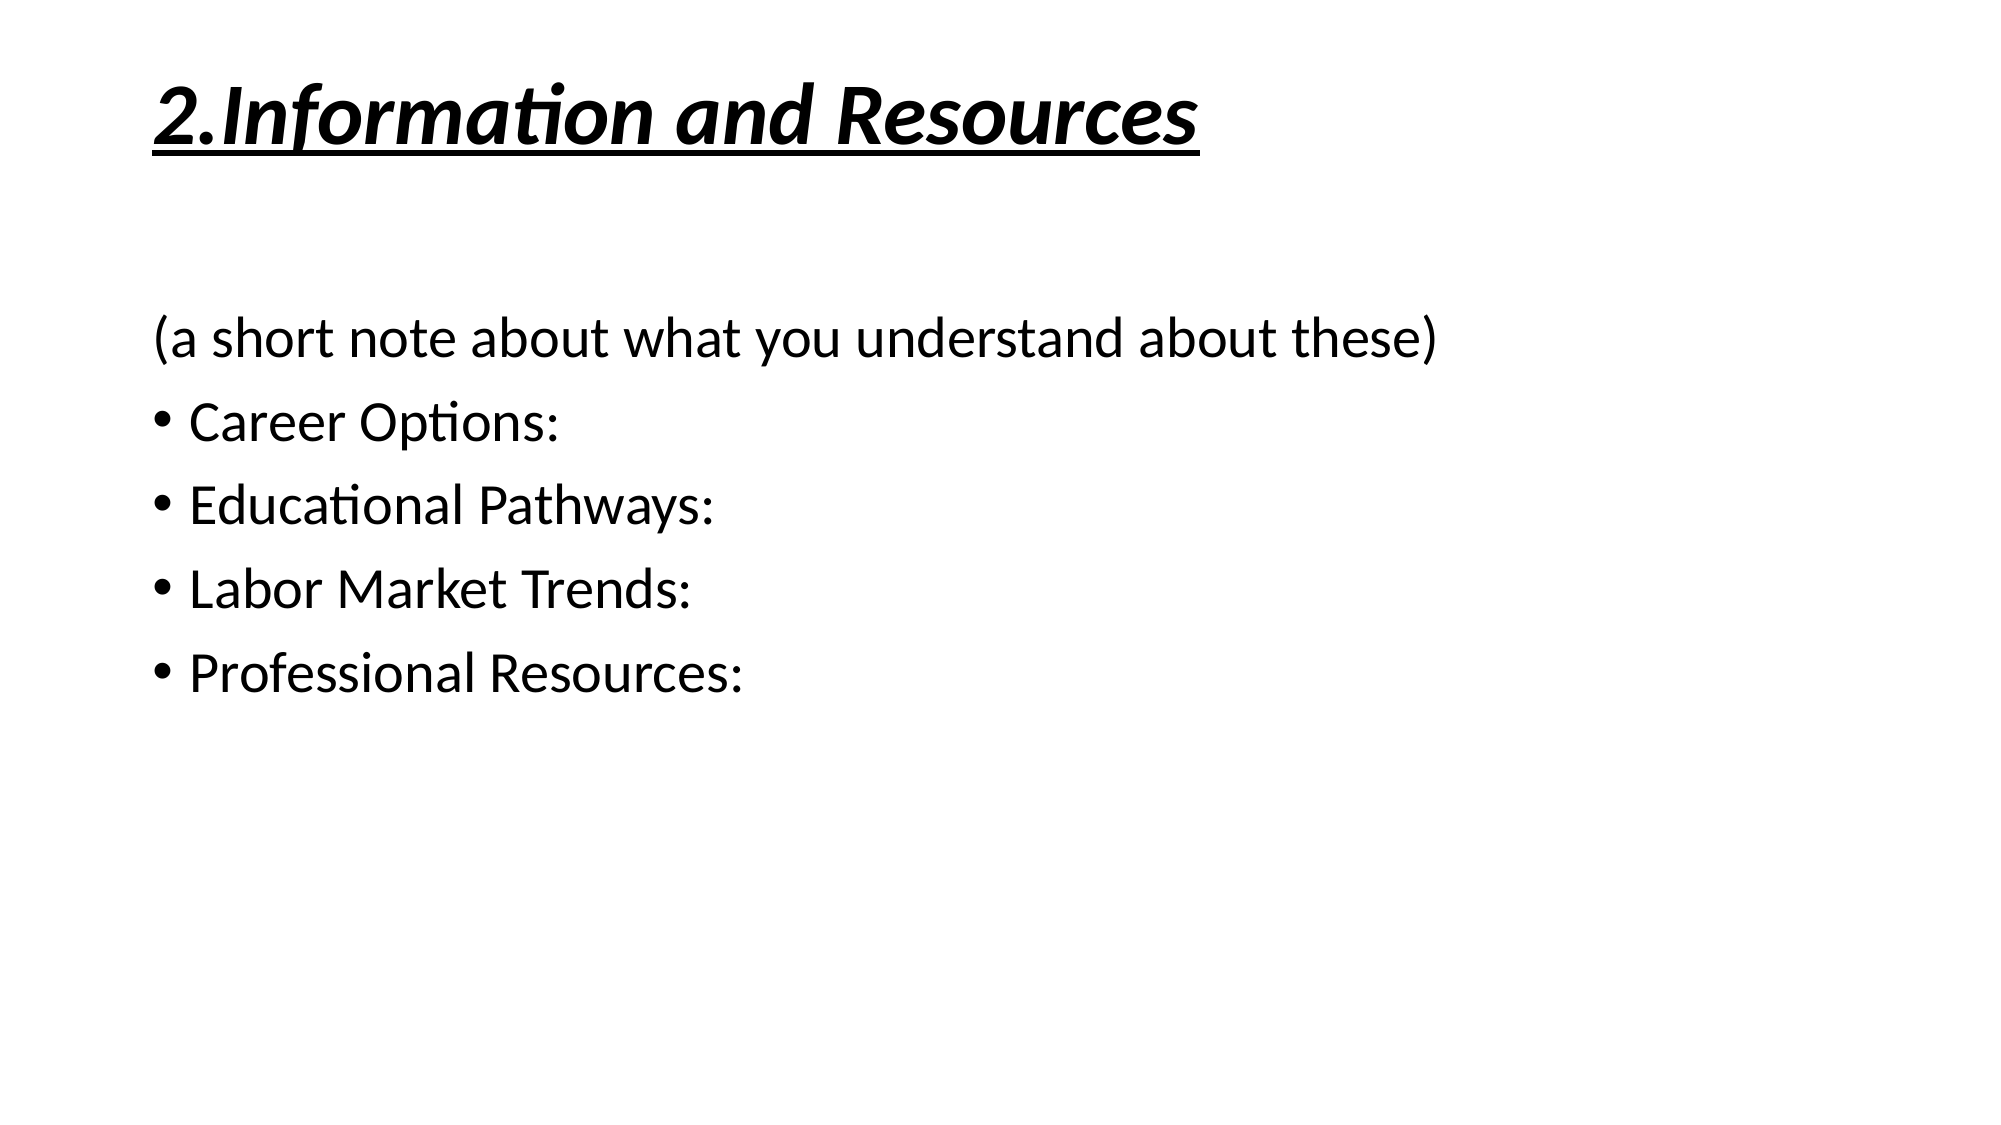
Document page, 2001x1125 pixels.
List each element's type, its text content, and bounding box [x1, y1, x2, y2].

title 2.Information and Resources [137, 59, 1863, 278]
list (a short note about what you understand about these) Career Options: Educational Pathways: Labor Market Trends: Professional Resources: [137, 299, 1863, 1014]
